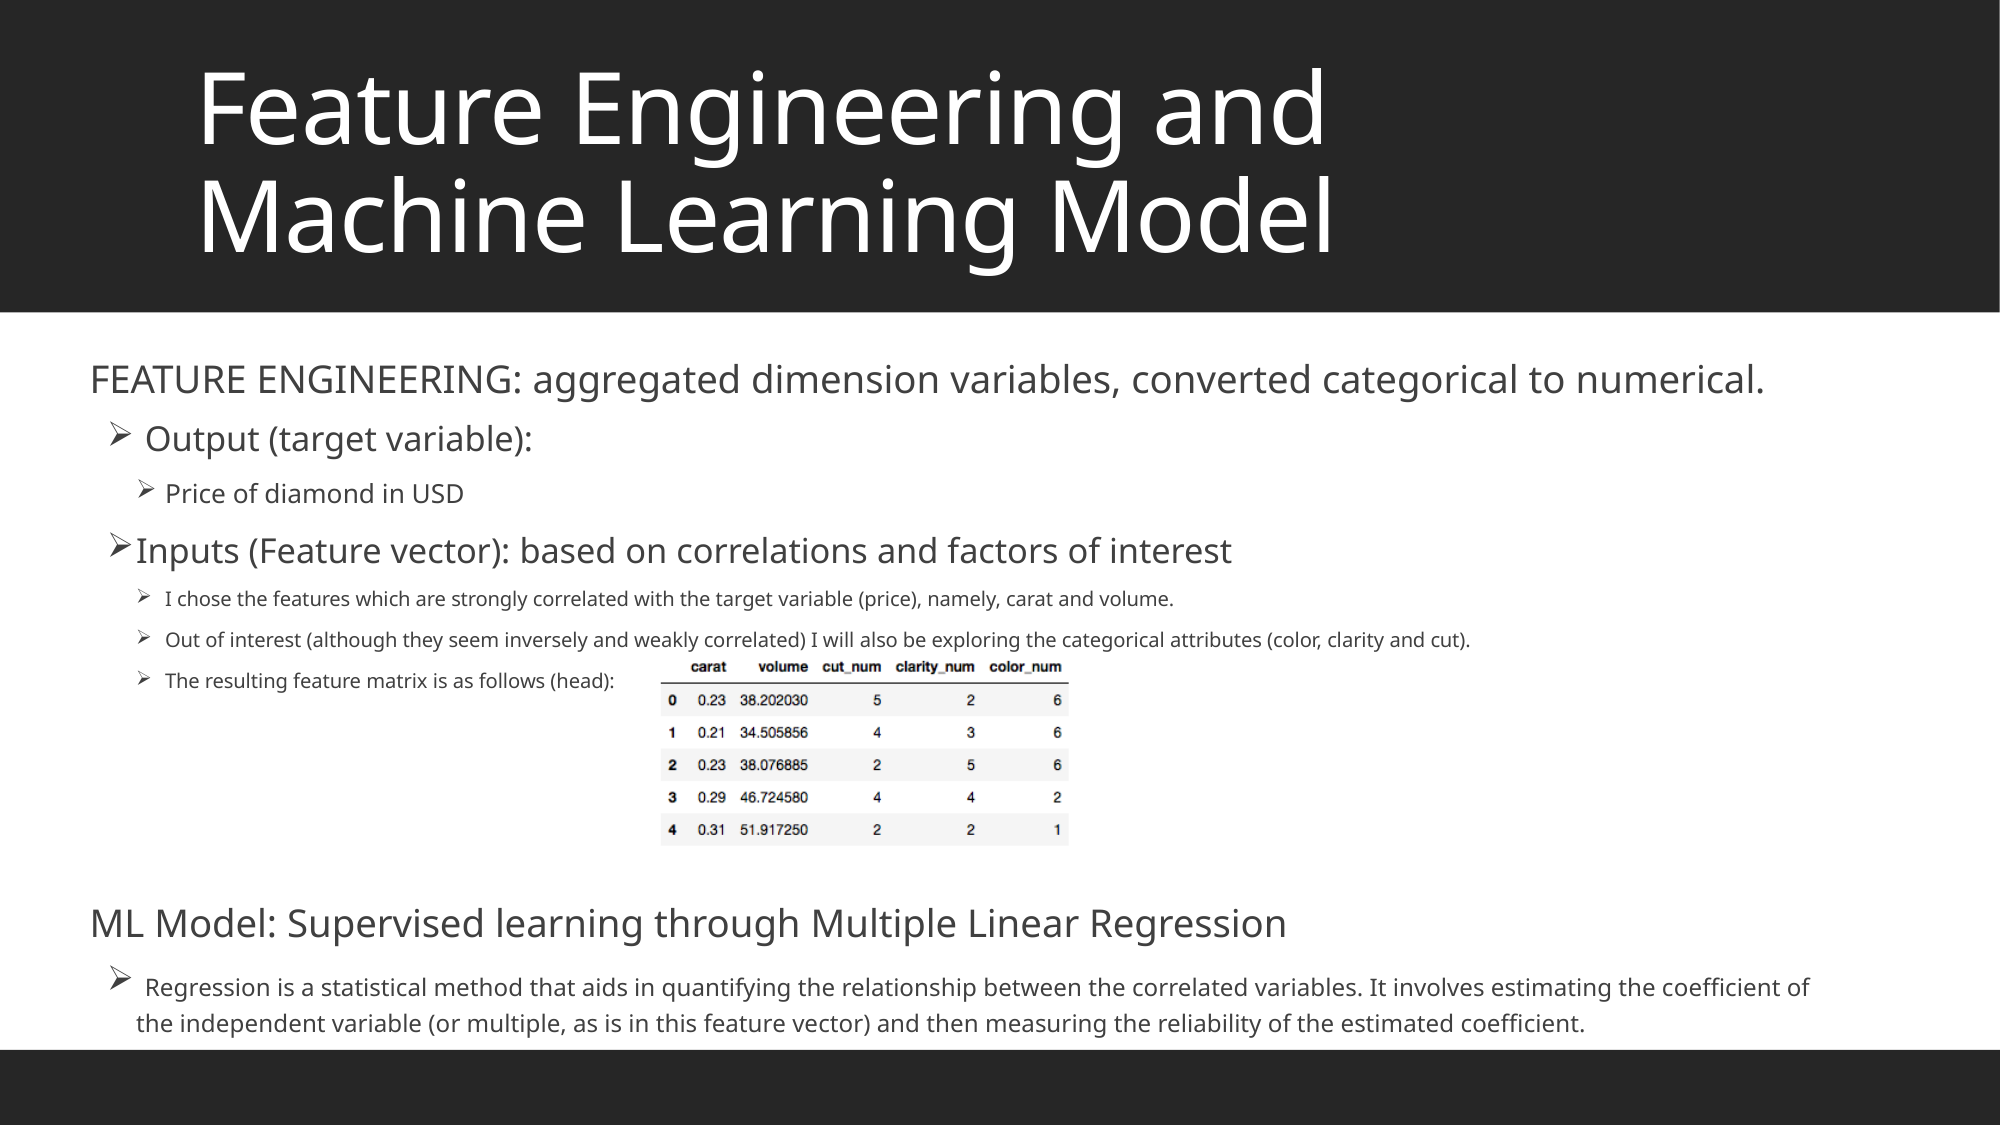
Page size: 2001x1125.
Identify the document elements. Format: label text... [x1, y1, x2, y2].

list FEATURE ENGINEERING: aggregated dimension variables, converted categorical to numerical. Output (target variable): Price of diamond in USD Inputs (Feature vector): based on correlations and factors of interest I chose the features which are strongly correlated with the target variable (price), namely, carat and volume. Out of interest (although they seem inversely and weakly correlated) I will also be exploring the categorical attributes (color, clarity and cut). The resulting feature matrix is as follows (head): ML Model: Supervised learning through Multiple Linear Regression Regression is a statistical method that aids in quantifying the relationship between the correlated variables. It involves estimating the coefficient of the independent variable (or multiple, as is in this feature vector) and then measuring the reliability of the estimated coefficient. [75, 338, 1830, 1049]
text_box [0, 314, 2000, 1049]
text_box [0, 1049, 2000, 1125]
title Feature Engineering and Machine Learning Model [180, 47, 1830, 285]
text_box [0, 0, 2000, 314]
picture [649, 653, 1072, 853]
